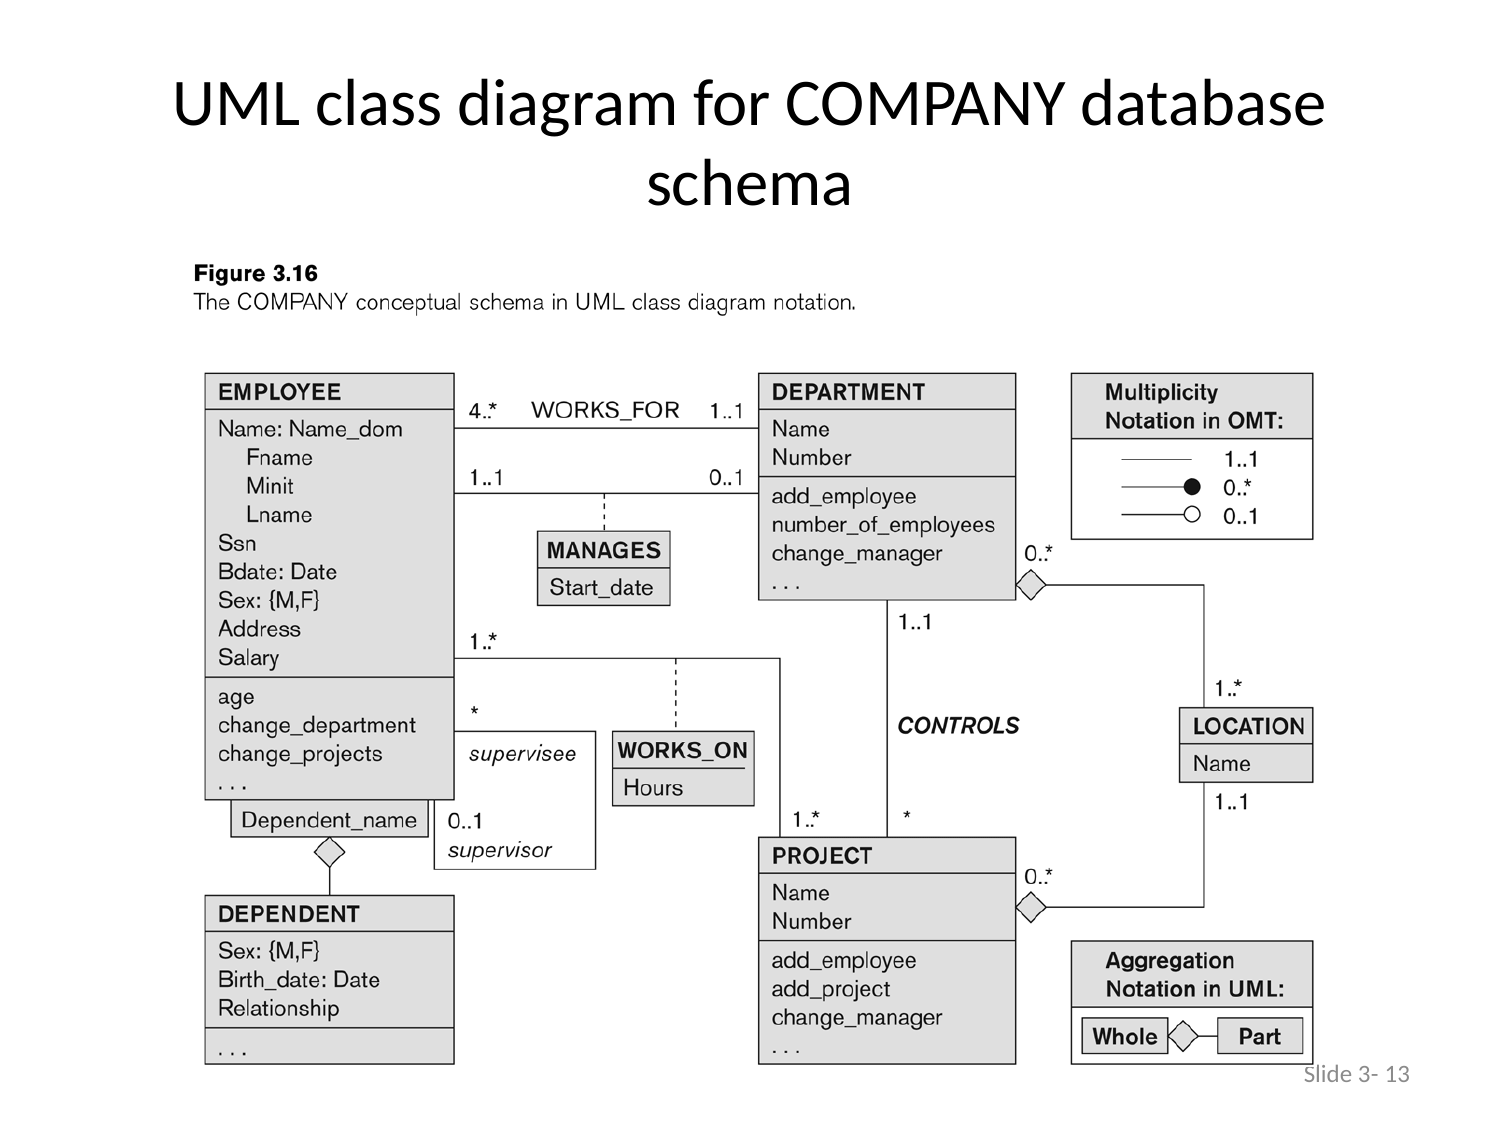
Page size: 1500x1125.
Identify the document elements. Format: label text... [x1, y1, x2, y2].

picture [191, 262, 1317, 1067]
title UML class diagram for COMPANY database schema [75, 45, 1425, 233]
slide_number Slide 3- 13 [1074, 1042, 1425, 1103]
